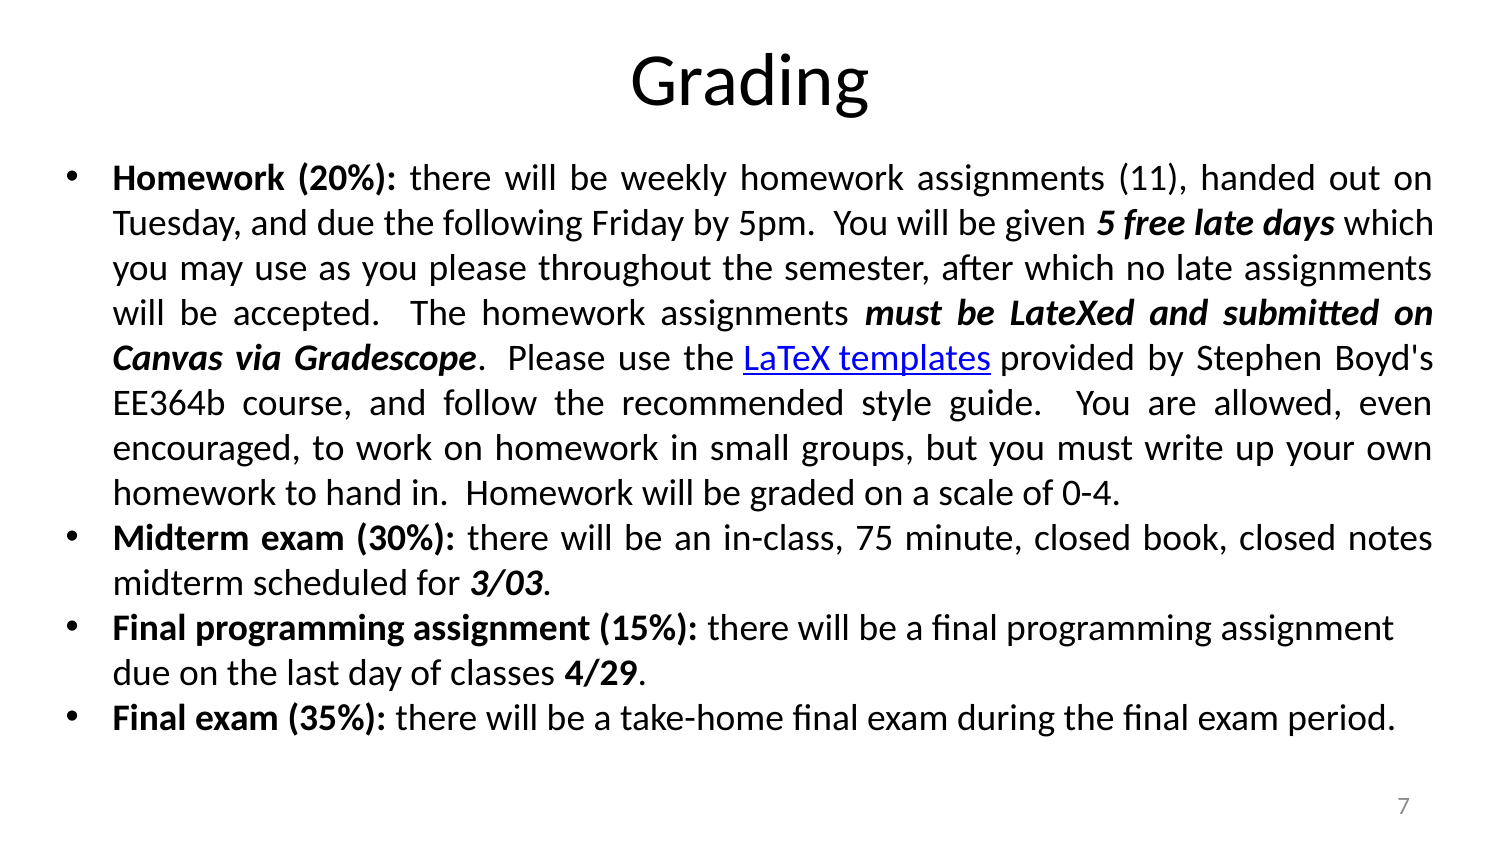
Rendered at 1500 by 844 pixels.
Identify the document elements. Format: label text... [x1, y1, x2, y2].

text_box Grading [615, 22, 885, 128]
text_box Homework (20%): there will be weekly homework assignments (11), handed out on Tuesday, and due the following Friday by 5pm. You will be given 5 free late days which you may use as you please throughout the semester, after which no late assignments will be accepted. The homework assignments must be LateXed and submitted on Canvas via Gradescope. Please use the LaTeX templates provided by Stephen Boyd's EE364b course, and follow the recommended style guide. You are allowed, even encouraged, to work on homework in small groups, but you must write up your own homework to hand in. Homework will be graded on a scale of 0-4. Midterm exam (30%): there will be an in-class, 75 minute, closed book, closed notes midterm scheduled for 3/03. Final programming assignment (15%): there will be a final programming assignment due on the last day of classes 4/29. Final exam (35%): there will be a take-home final exam during the final exam period. [50, 145, 1449, 746]
slide_number 6 [1074, 782, 1425, 827]
